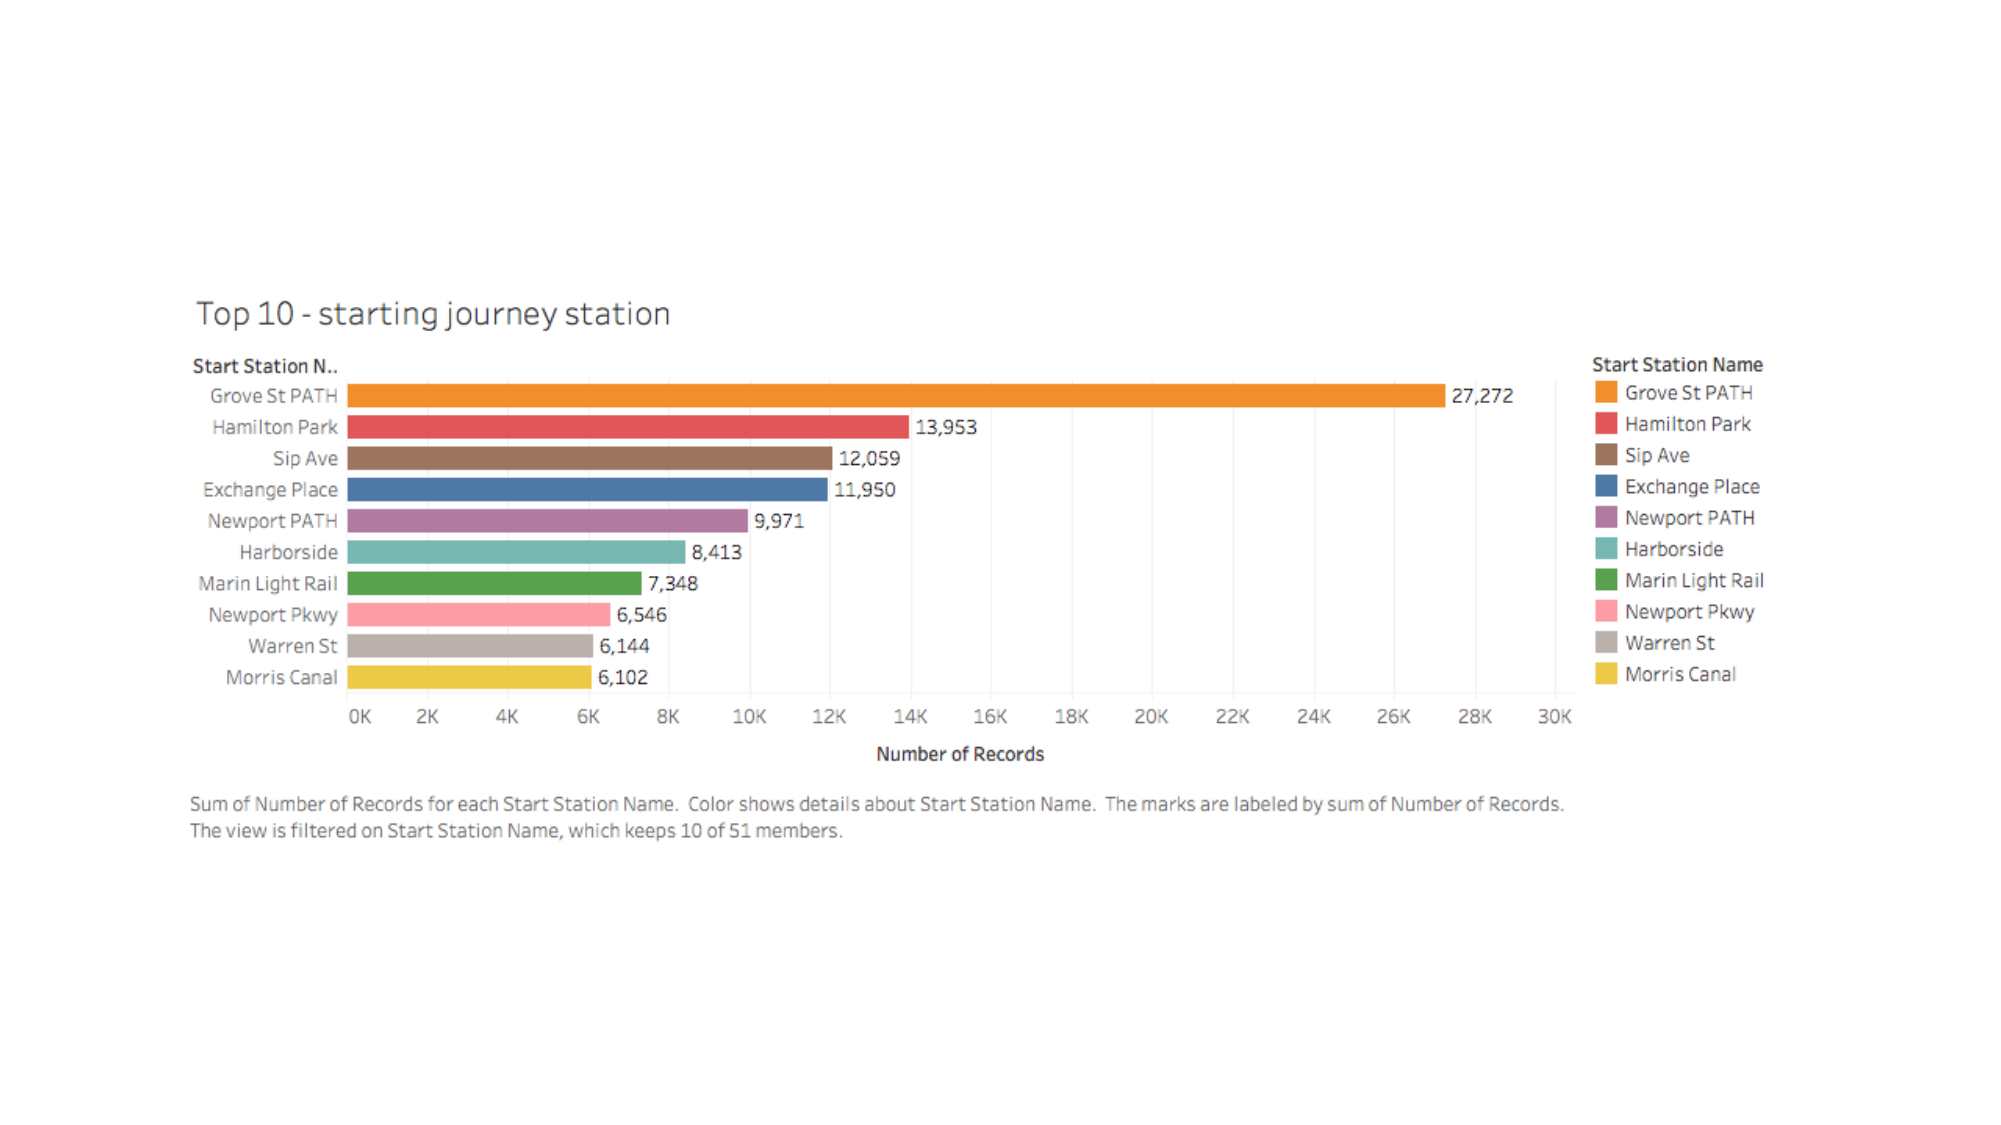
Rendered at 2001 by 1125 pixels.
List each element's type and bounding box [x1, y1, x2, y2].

picture [190, 281, 1810, 844]
